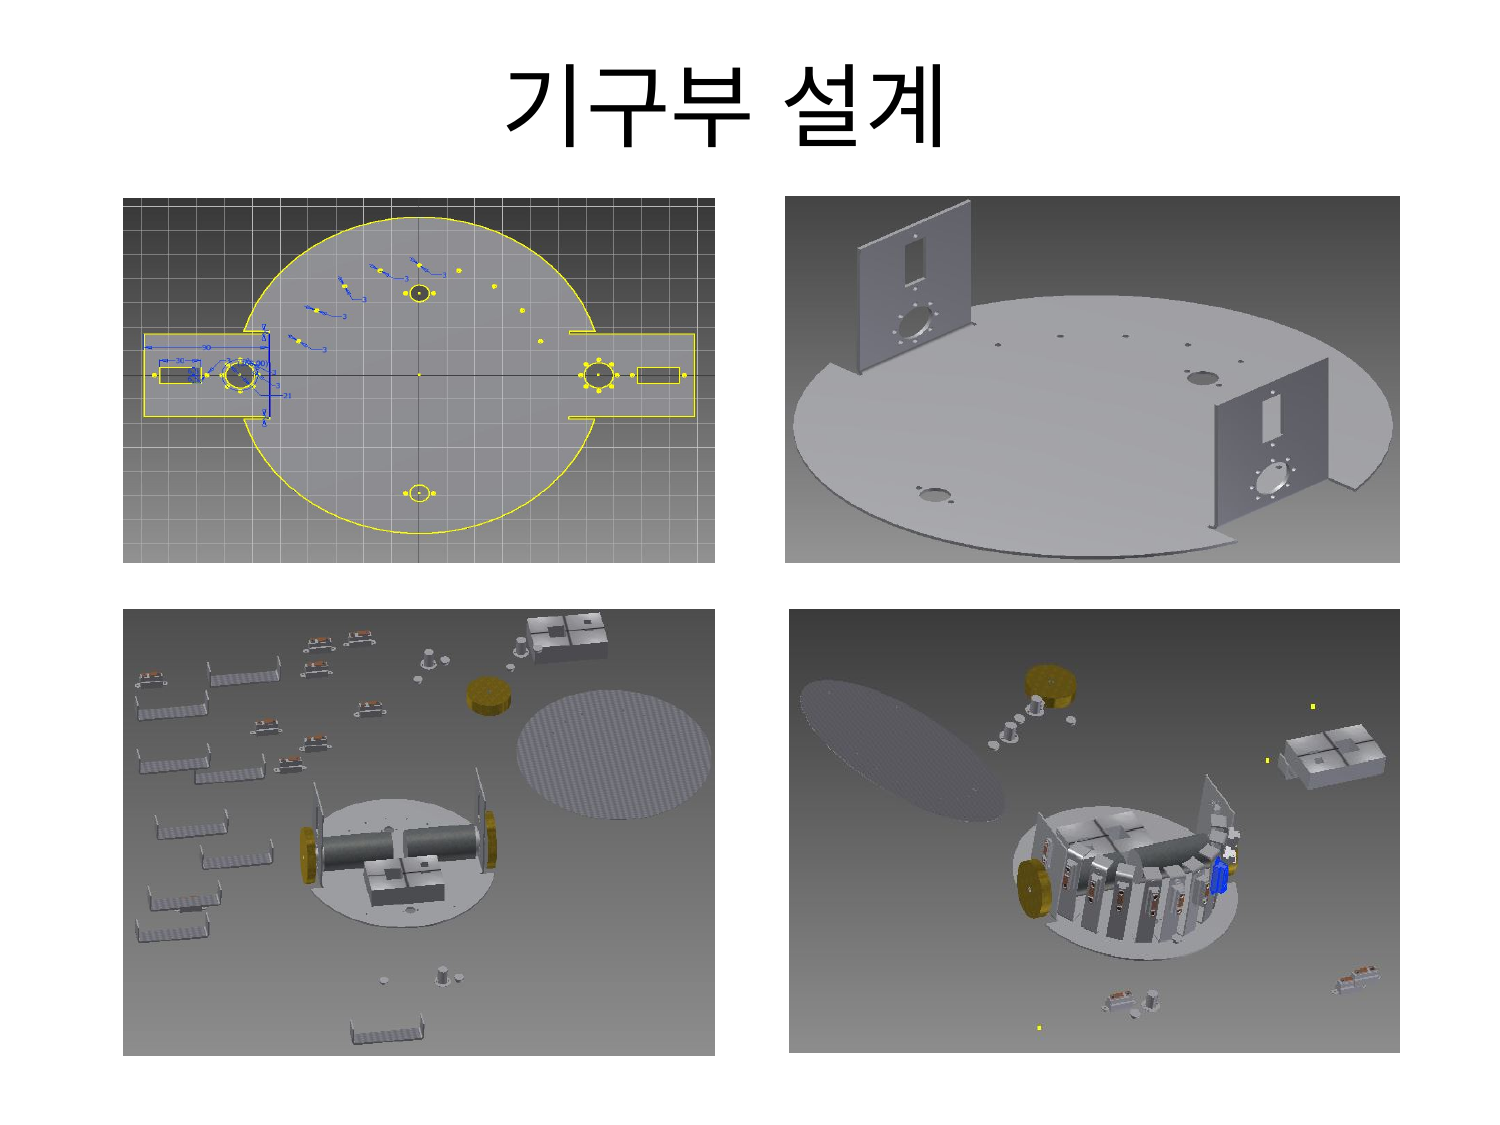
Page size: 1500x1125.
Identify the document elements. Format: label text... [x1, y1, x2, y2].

picture [123, 609, 715, 1056]
picture [788, 609, 1400, 1053]
picture [123, 198, 715, 563]
picture [785, 196, 1400, 563]
title 기구부 설계 [88, 0, 1364, 225]
